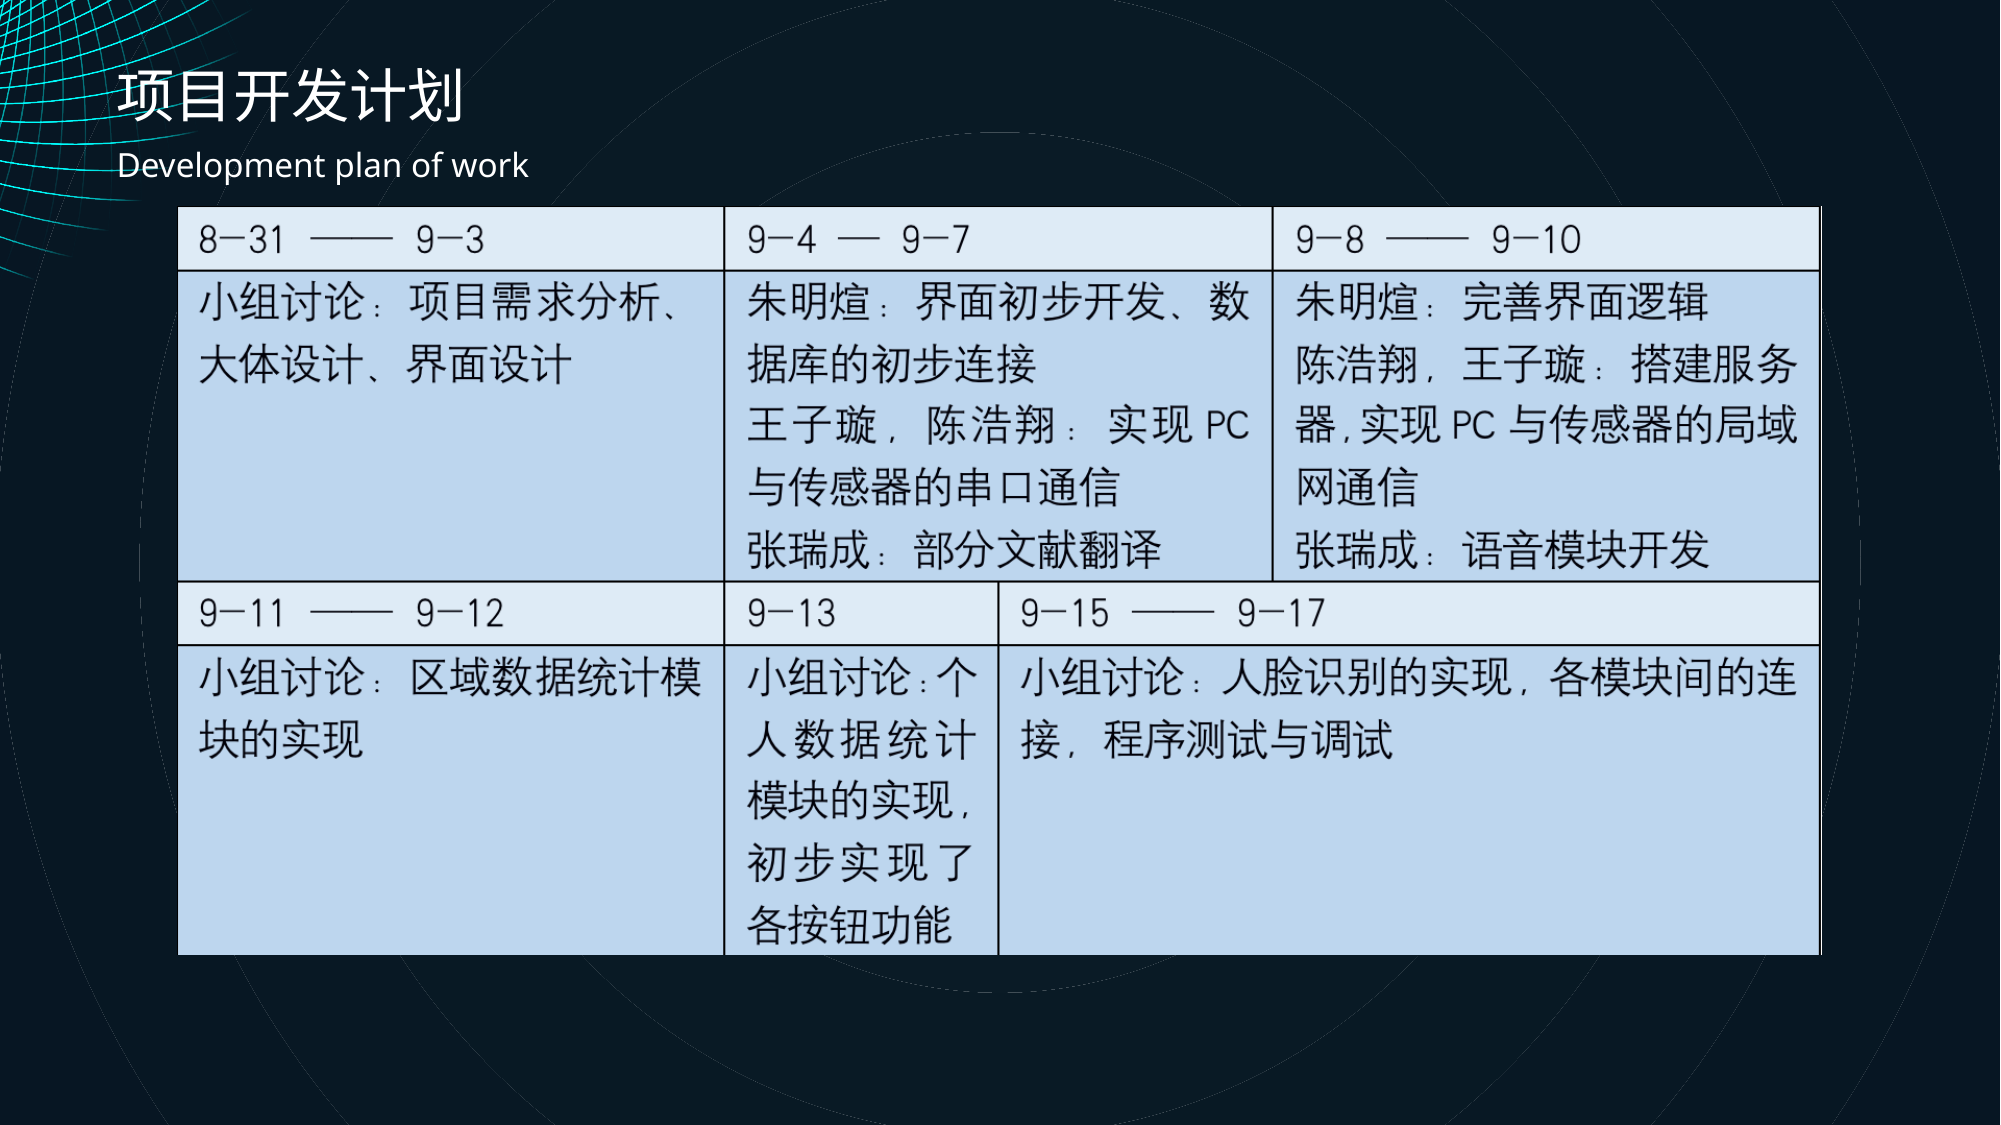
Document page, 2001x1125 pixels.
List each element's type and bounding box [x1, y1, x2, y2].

picture [0, 0, 1822, 955]
text_box [101, 51, 589, 193]
